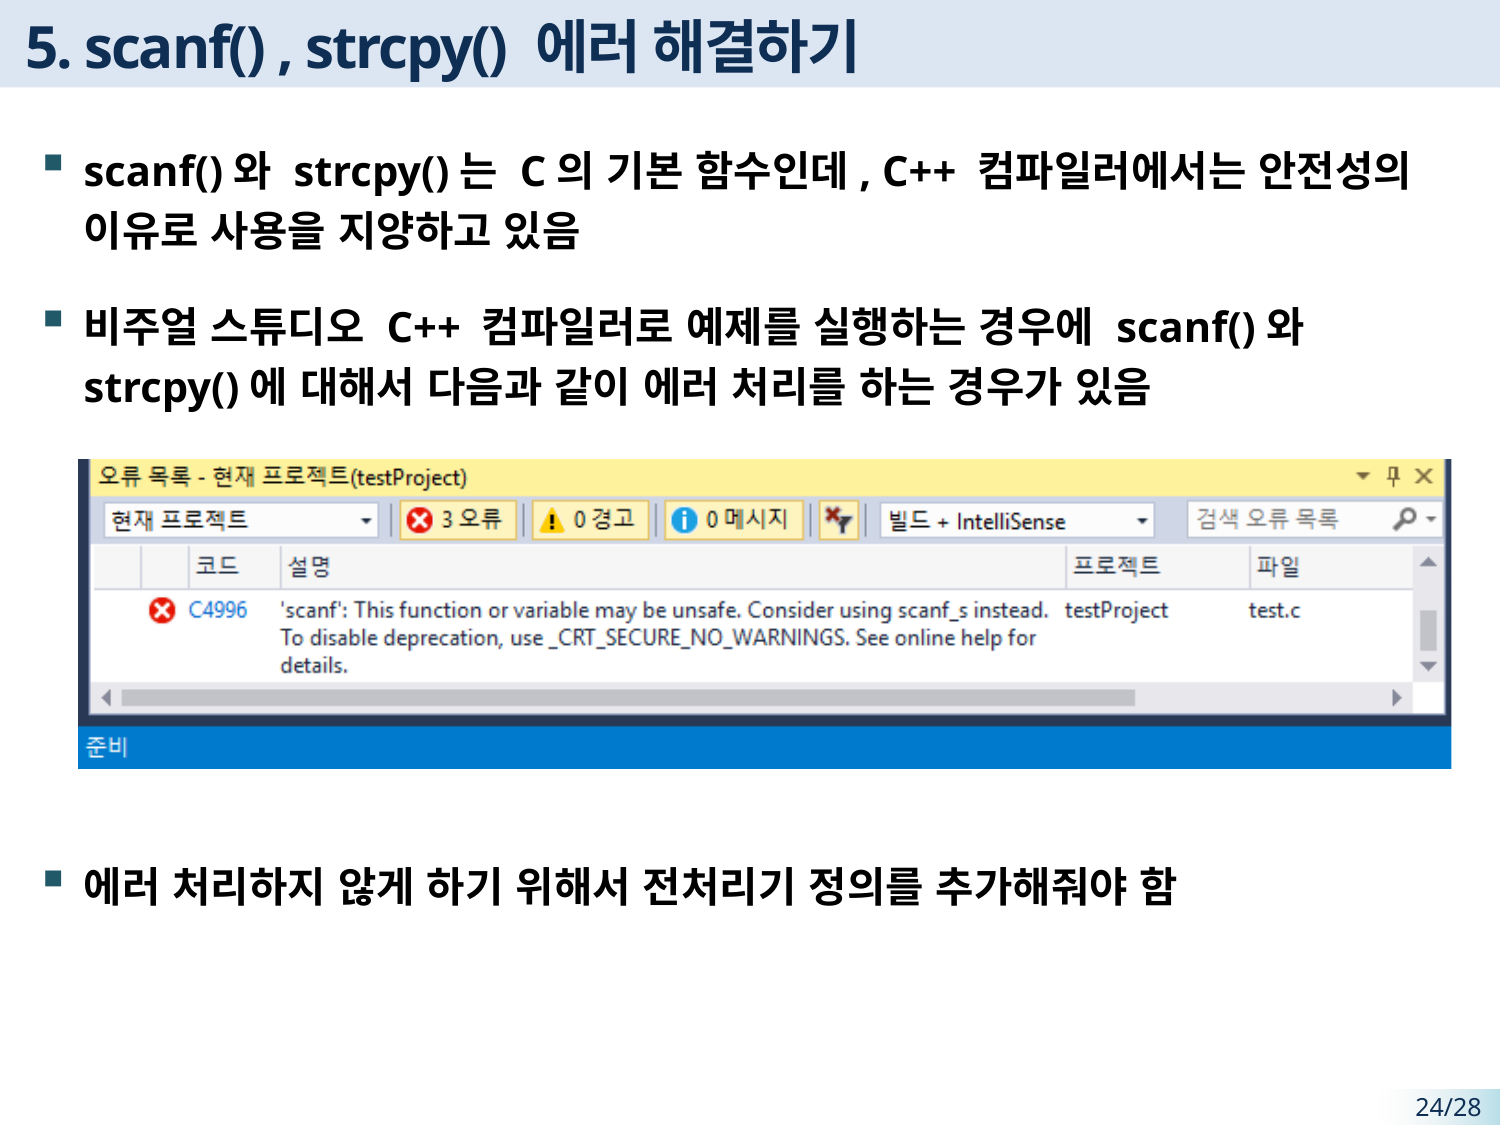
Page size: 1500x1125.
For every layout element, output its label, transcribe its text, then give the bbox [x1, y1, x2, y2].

title 5. scanf() , strcpy() 에러 해결하기 [10, 5, 1288, 84]
list scanf()와 strcpy()는 C의 기본 함수인데, C++ 컴파일러에서는 안전성의 이유로 사용을 지양하고 있음 비주얼 스튜디오 C++ 컴파일러로 예제를 실행하는 경우에 scanf()와 strcpy()에 대해서 다음과 같이 에러 처리를 하는 경우가 있음 에러 처리하지 않게 하기 위해서 전처리기 정의를 추가해줘야 함 [10, 126, 1481, 1057]
picture [77, 458, 1452, 769]
